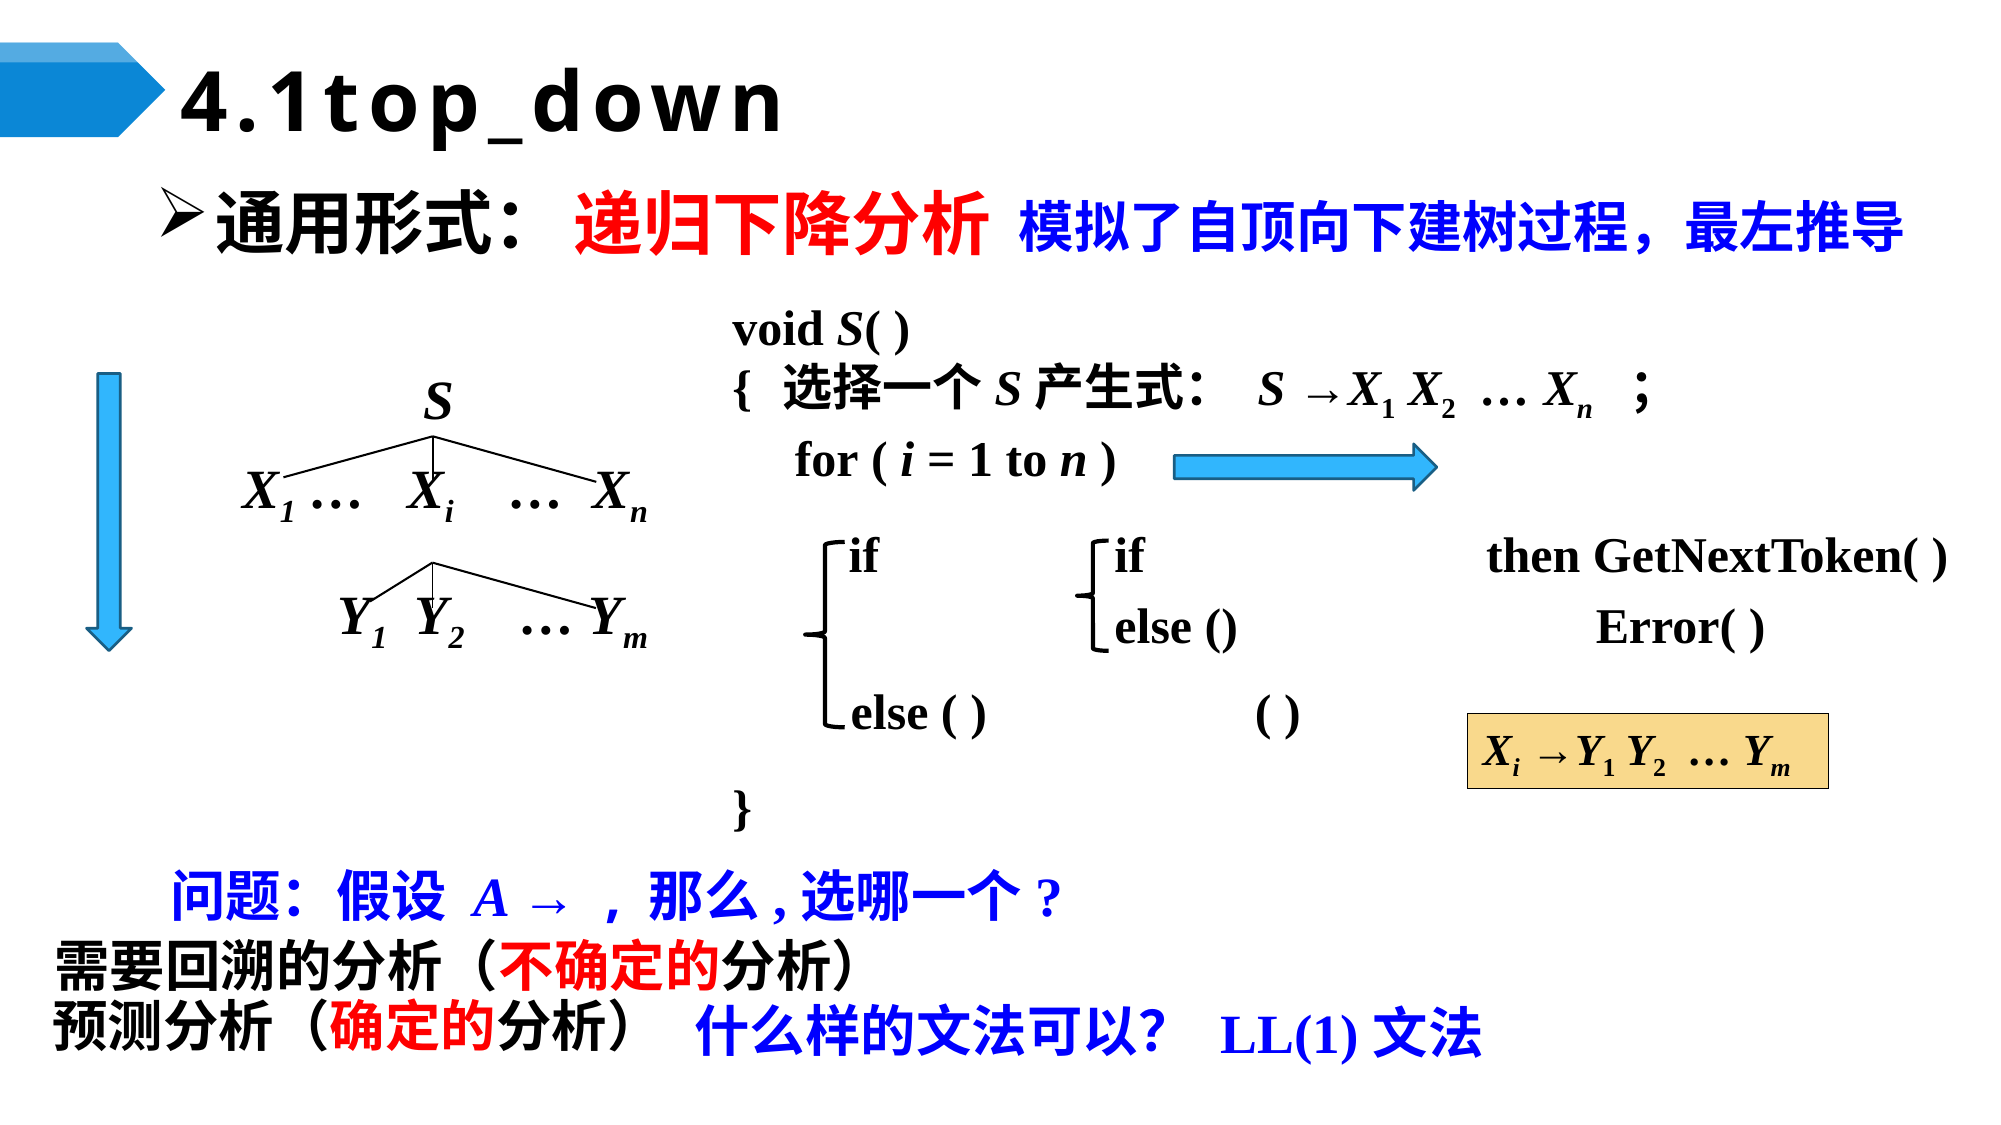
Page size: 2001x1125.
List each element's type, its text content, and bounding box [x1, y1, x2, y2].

list 通用形式： [140, 171, 1977, 313]
text_box 选择一个S产生式： S →X1 X2 … Xn ； [744, 348, 1695, 432]
text_box Xi →Y1 Y2 … Ym [1467, 713, 1829, 789]
text_box LL(1)文法 [1205, 990, 1499, 1072]
text_box for ( i = 1 to n ) [779, 419, 1145, 495]
text_box Y1 Y2 … Ym [321, 610, 717, 700]
text_box void S( ) { } [717, 288, 938, 844]
text_box S [382, 372, 495, 422]
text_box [0, 42, 166, 138]
text_box 预测分析（确定的分析） [37, 983, 678, 1066]
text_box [369, 562, 428, 602]
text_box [227, 436, 761, 573]
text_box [432, 562, 597, 609]
text_box then GetNextToken( ) [1471, 515, 1998, 590]
text_box [85, 372, 133, 652]
text_box [1172, 442, 1438, 492]
text_box Error( ) [1581, 586, 1980, 662]
text_box [1119, 464, 1594, 861]
text_box 模拟了自顶向下建树过程，最左推导 [1004, 184, 1922, 266]
text_box 什么样的文法可以？ [679, 988, 1210, 1070]
text_box [1076, 539, 1109, 652]
text_box 递归下降分析 [559, 172, 1006, 272]
text_box 需要回溯的分析（不确定的分析） [39, 923, 903, 1006]
title 4.1top_down [170, 58, 1900, 138]
